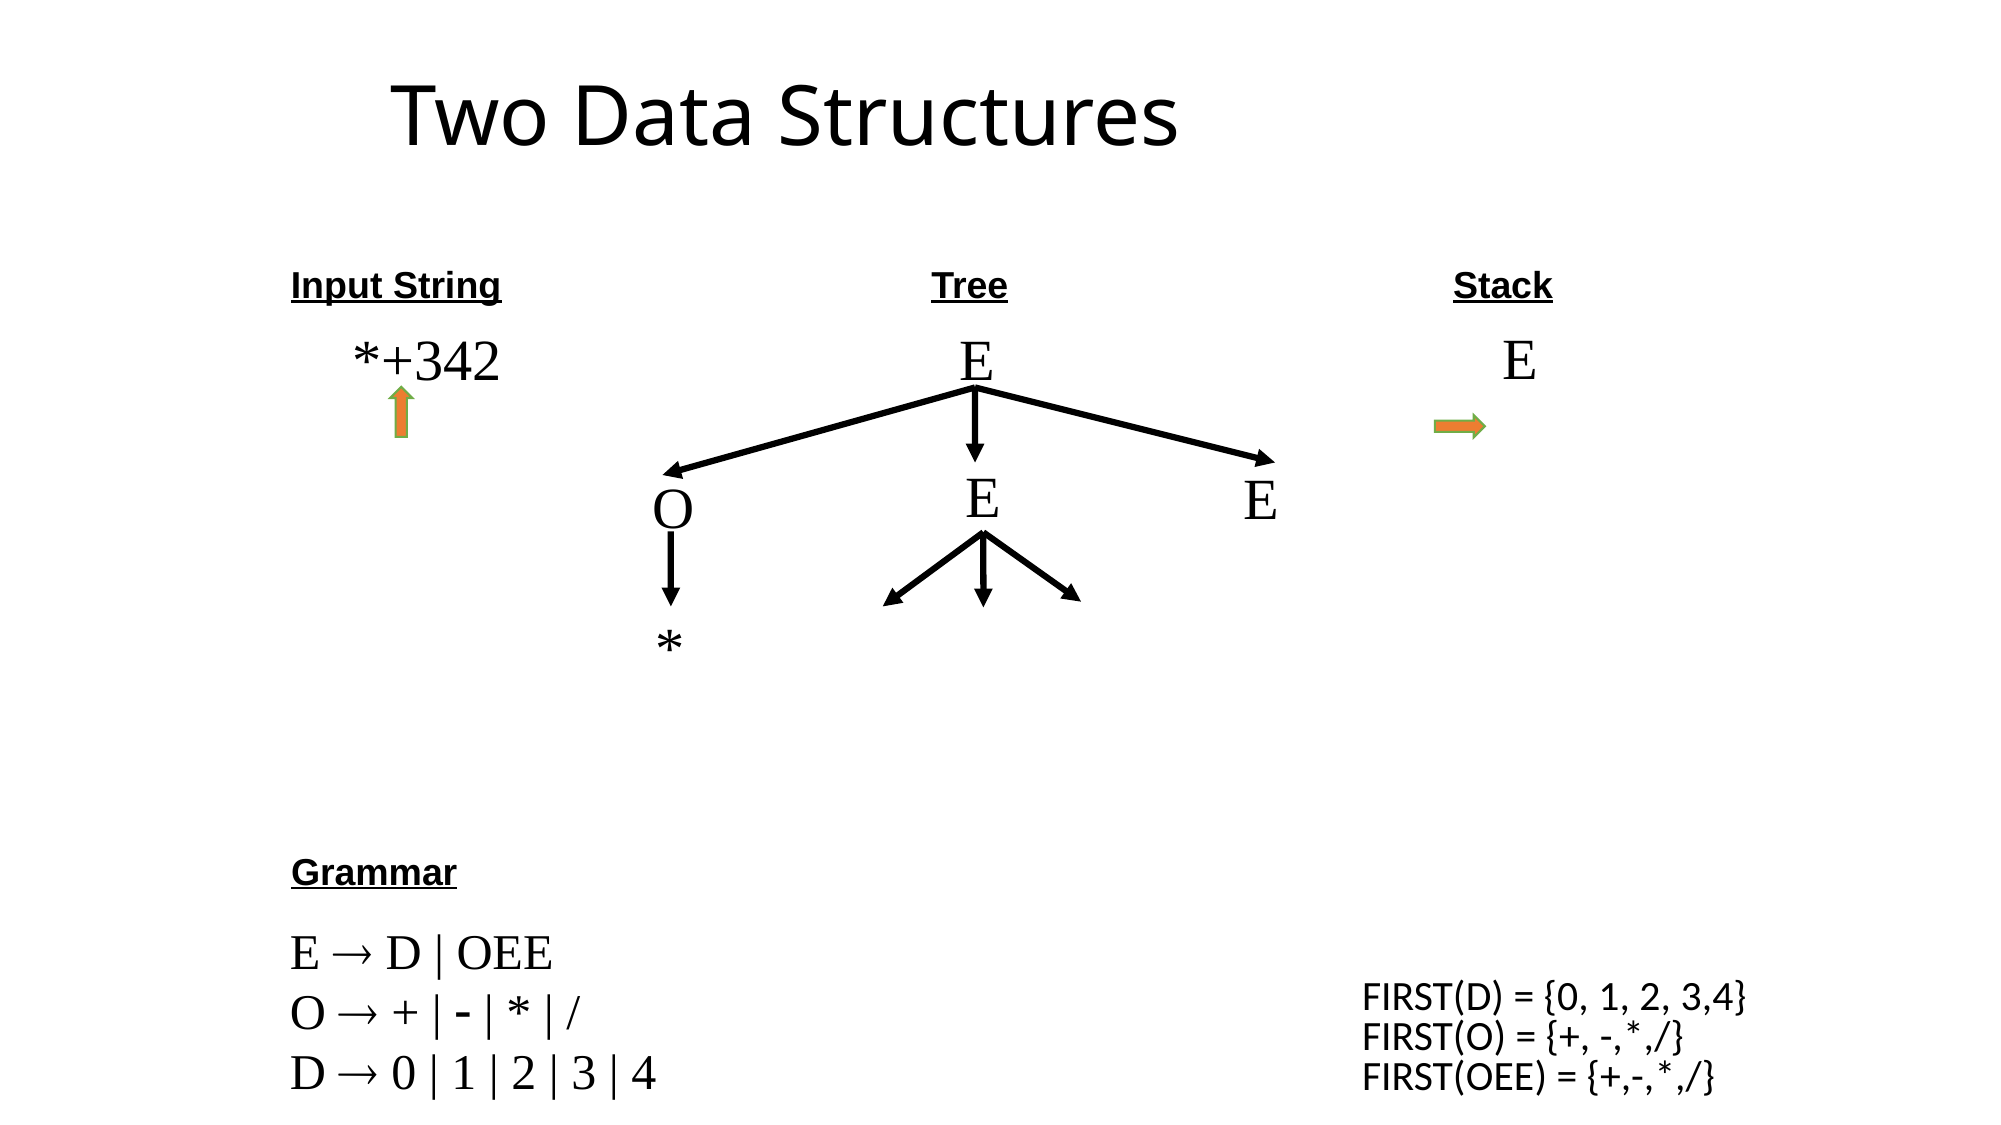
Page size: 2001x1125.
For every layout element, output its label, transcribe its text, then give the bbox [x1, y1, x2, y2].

text_box FIRST(D) = {0, 1, 2, 3,4} FIRST(O) = {+, -,*,/} FIRST(OEE) = {+,-,*,/} [1272, 971, 1763, 1107]
text_box E [944, 314, 1010, 395]
text_box [1433, 412, 1487, 440]
text_box E  D | OEE O  + |  | * | / D  0 | 1 | 2 | 3 | 4 [274, 911, 713, 1107]
text_box E [944, 389, 974, 399]
text_box [977, 533, 990, 608]
text_box E [950, 451, 1016, 537]
text_box Input String [276, 253, 517, 314]
text_box *+342 [337, 314, 517, 400]
title Two Data Structures [375, 24, 1650, 213]
text_box Grammar [276, 840, 473, 901]
text_box E [1228, 454, 1295, 539]
text_box E [976, 389, 1010, 399]
text_box [664, 531, 678, 602]
text_box [983, 532, 1082, 602]
text_box [882, 532, 983, 607]
text_box E [1487, 314, 1553, 469]
text_box O [638, 462, 710, 548]
text_box Tree [916, 253, 1024, 314]
text_box * [640, 602, 700, 688]
text_box Stack [1438, 253, 1568, 314]
text_box [387, 385, 415, 438]
